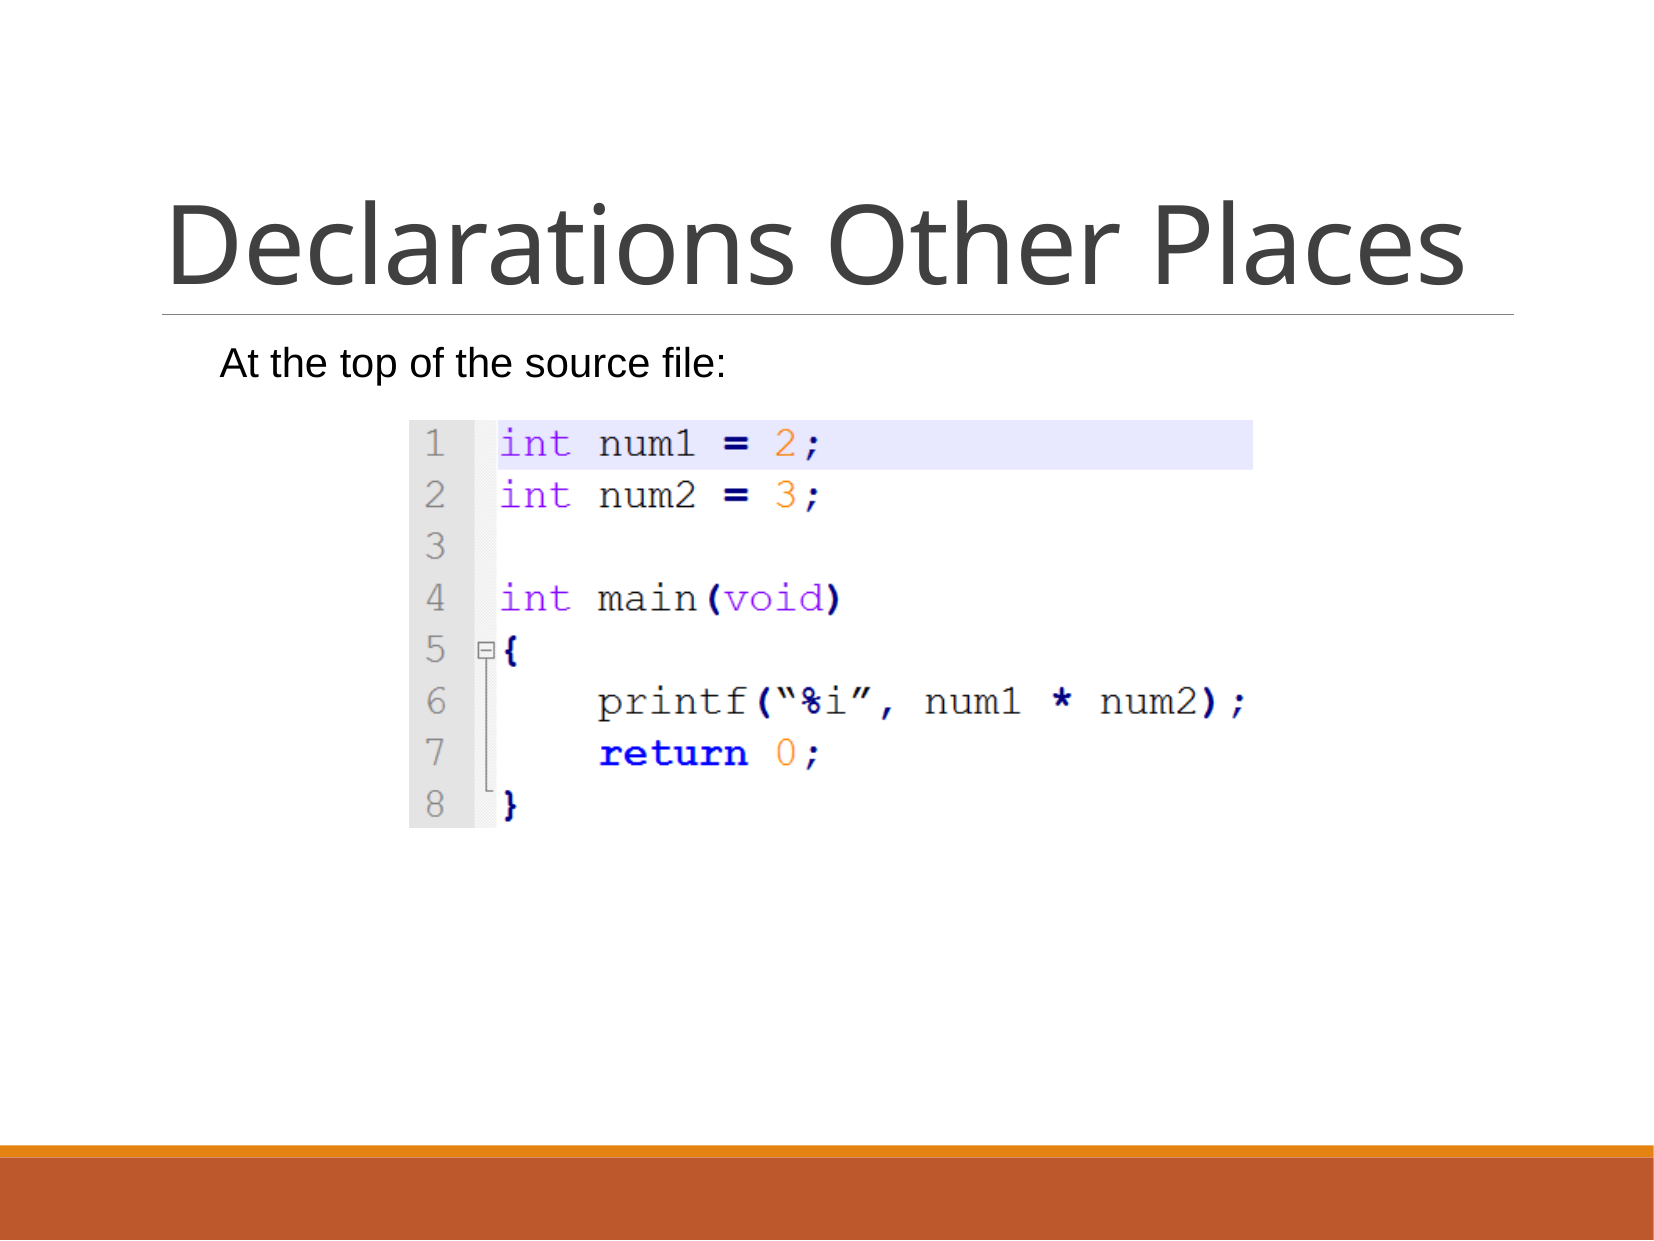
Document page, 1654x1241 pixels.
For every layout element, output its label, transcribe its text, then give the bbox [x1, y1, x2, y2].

list At the top of the source file: [148, 333, 1513, 1062]
picture [409, 419, 1253, 829]
title Declarations Other Places [148, 51, 1513, 315]
